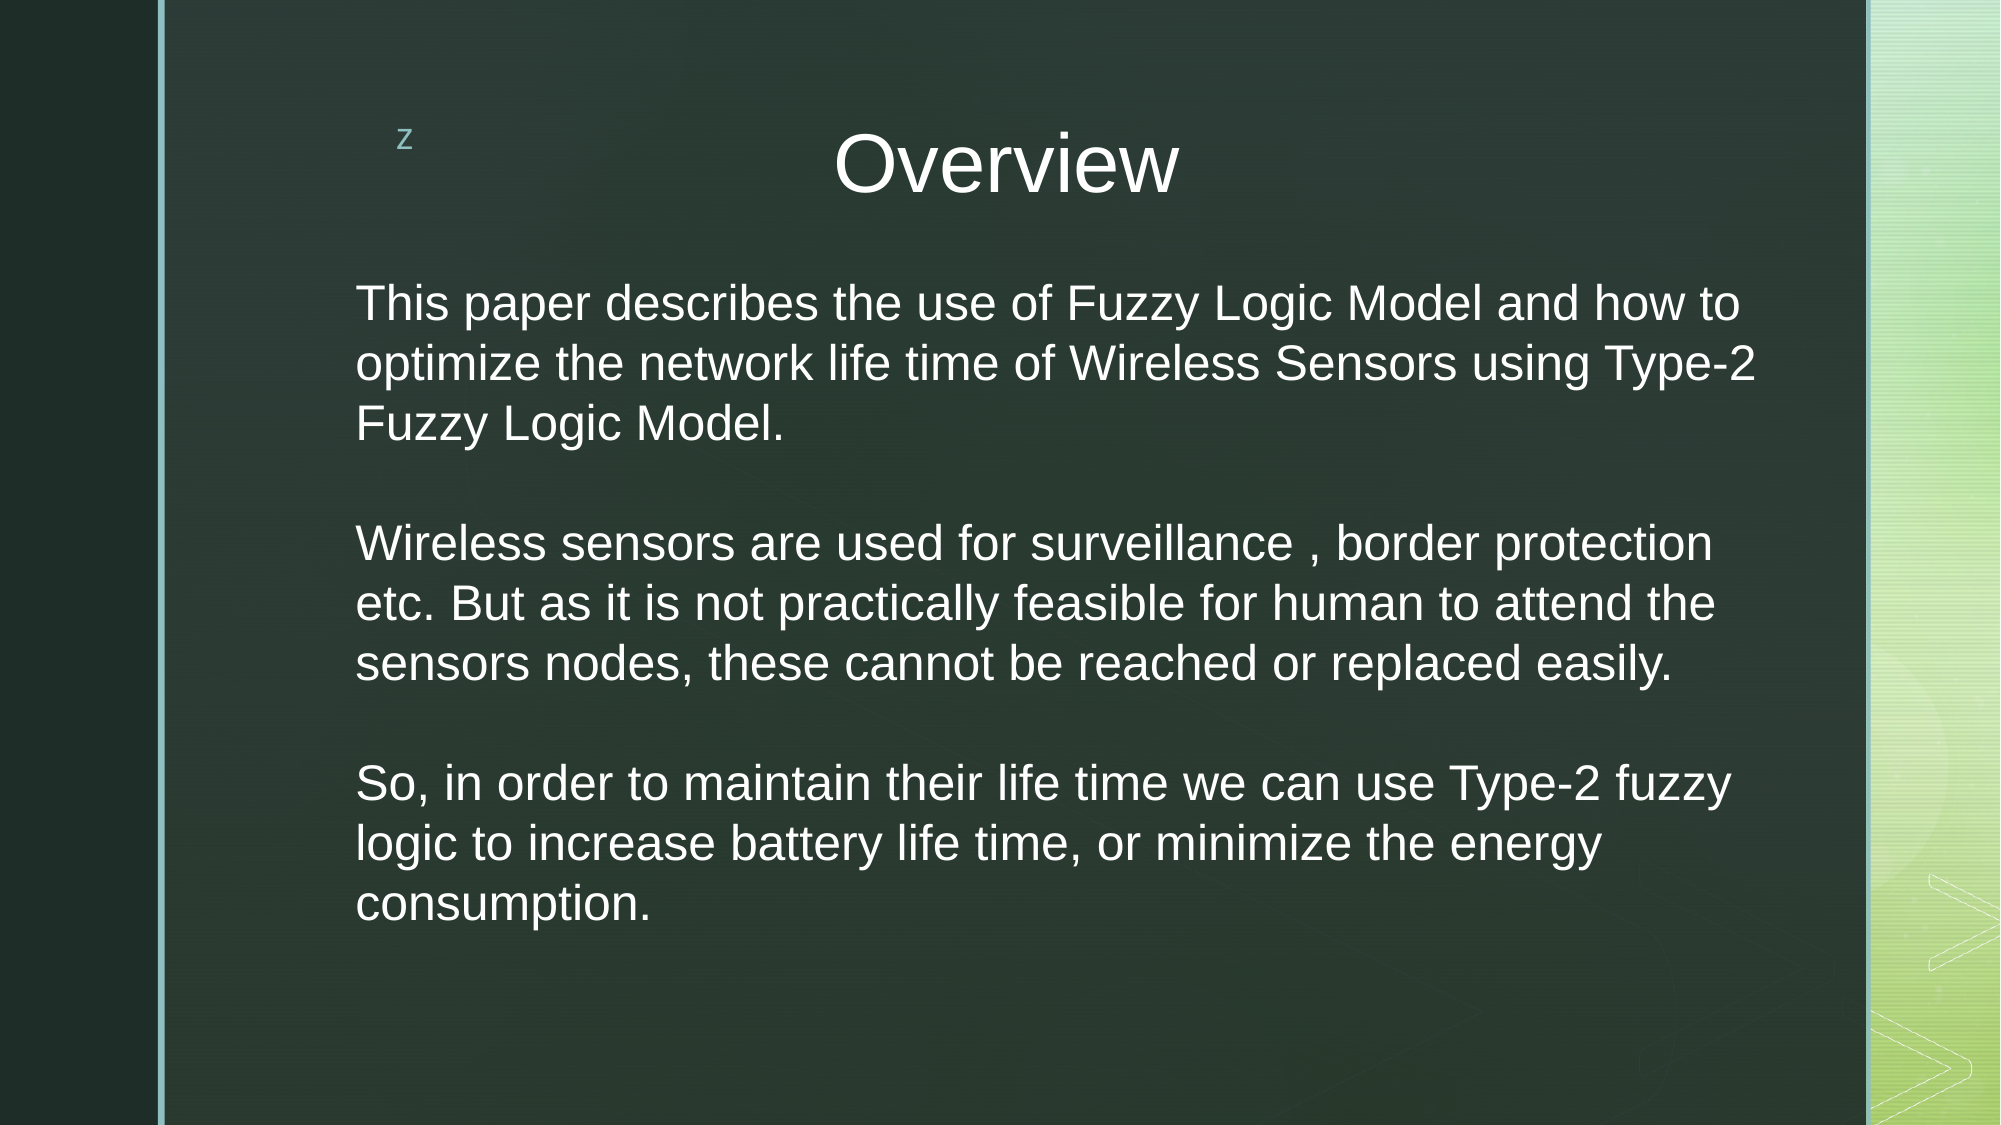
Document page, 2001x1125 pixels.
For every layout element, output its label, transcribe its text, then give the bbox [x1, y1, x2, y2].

title Overview [353, 113, 1660, 263]
picture [1871, 0, 2001, 1125]
text_box This paper describes the use of Fuzzy Logic Model and how to optimize the network life time of Wireless Sensors using Type-2 Fuzzy Logic Model. Wireless sensors are used for surveillance , border protection etc. But as it is not practically feasible for human to attend the sensors nodes, these cannot be reached or replaced easily. So, in order to maintain their life time we can use Type-2 fuzzy logic to increase battery life time, or minimize the energy consumption. [340, 263, 1774, 939]
